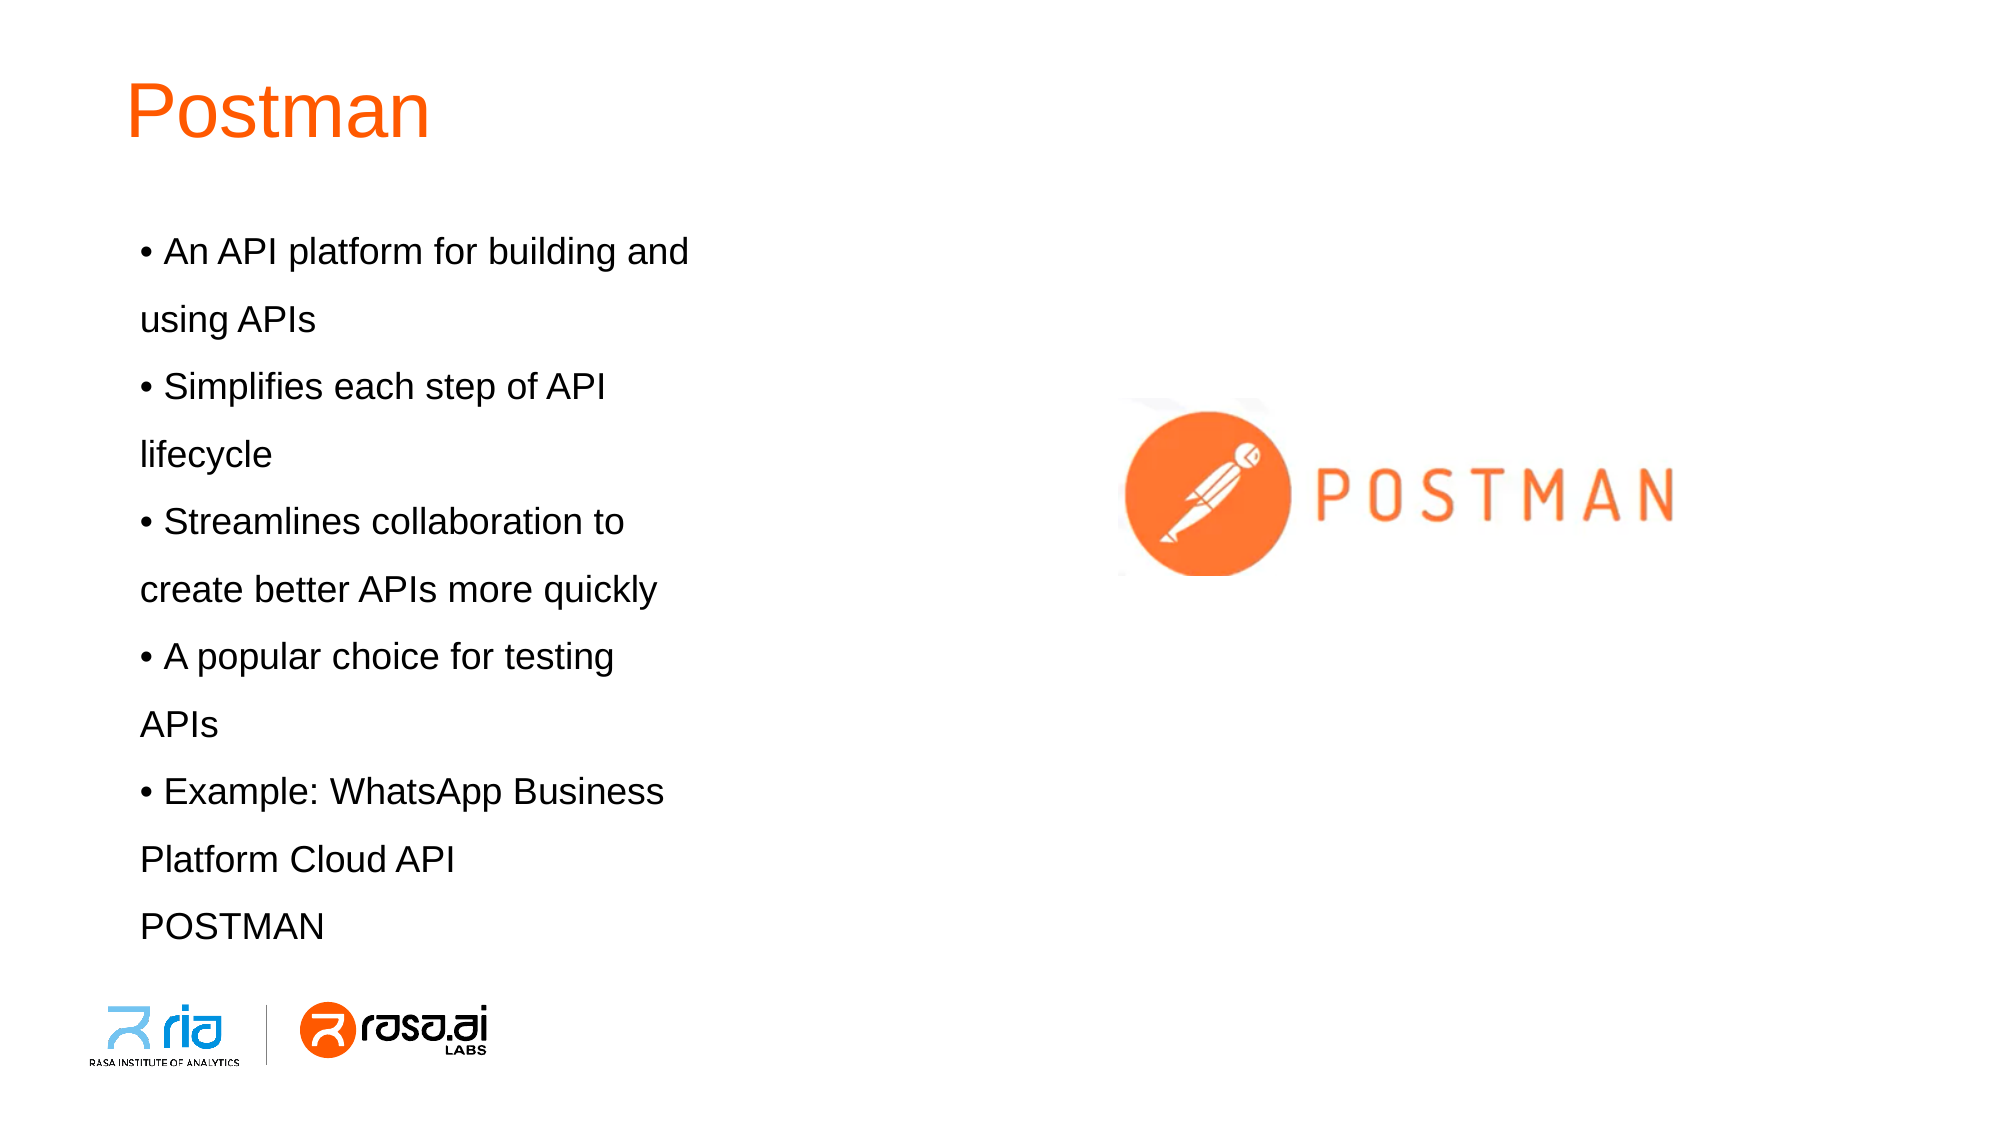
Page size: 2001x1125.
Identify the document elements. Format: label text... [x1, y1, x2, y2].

picture [1117, 397, 1675, 576]
text_box • An API platform for building and using APIs • Simplifies each step of API lifecycle • Streamlines collaboration to create better APIs more quickly • A popular choice for testing APIs • Example: WhatsApp Business Platform Cloud API POSTMAN [125, 197, 1267, 955]
picture [78, 992, 250, 1078]
title Postman [125, 59, 1791, 154]
